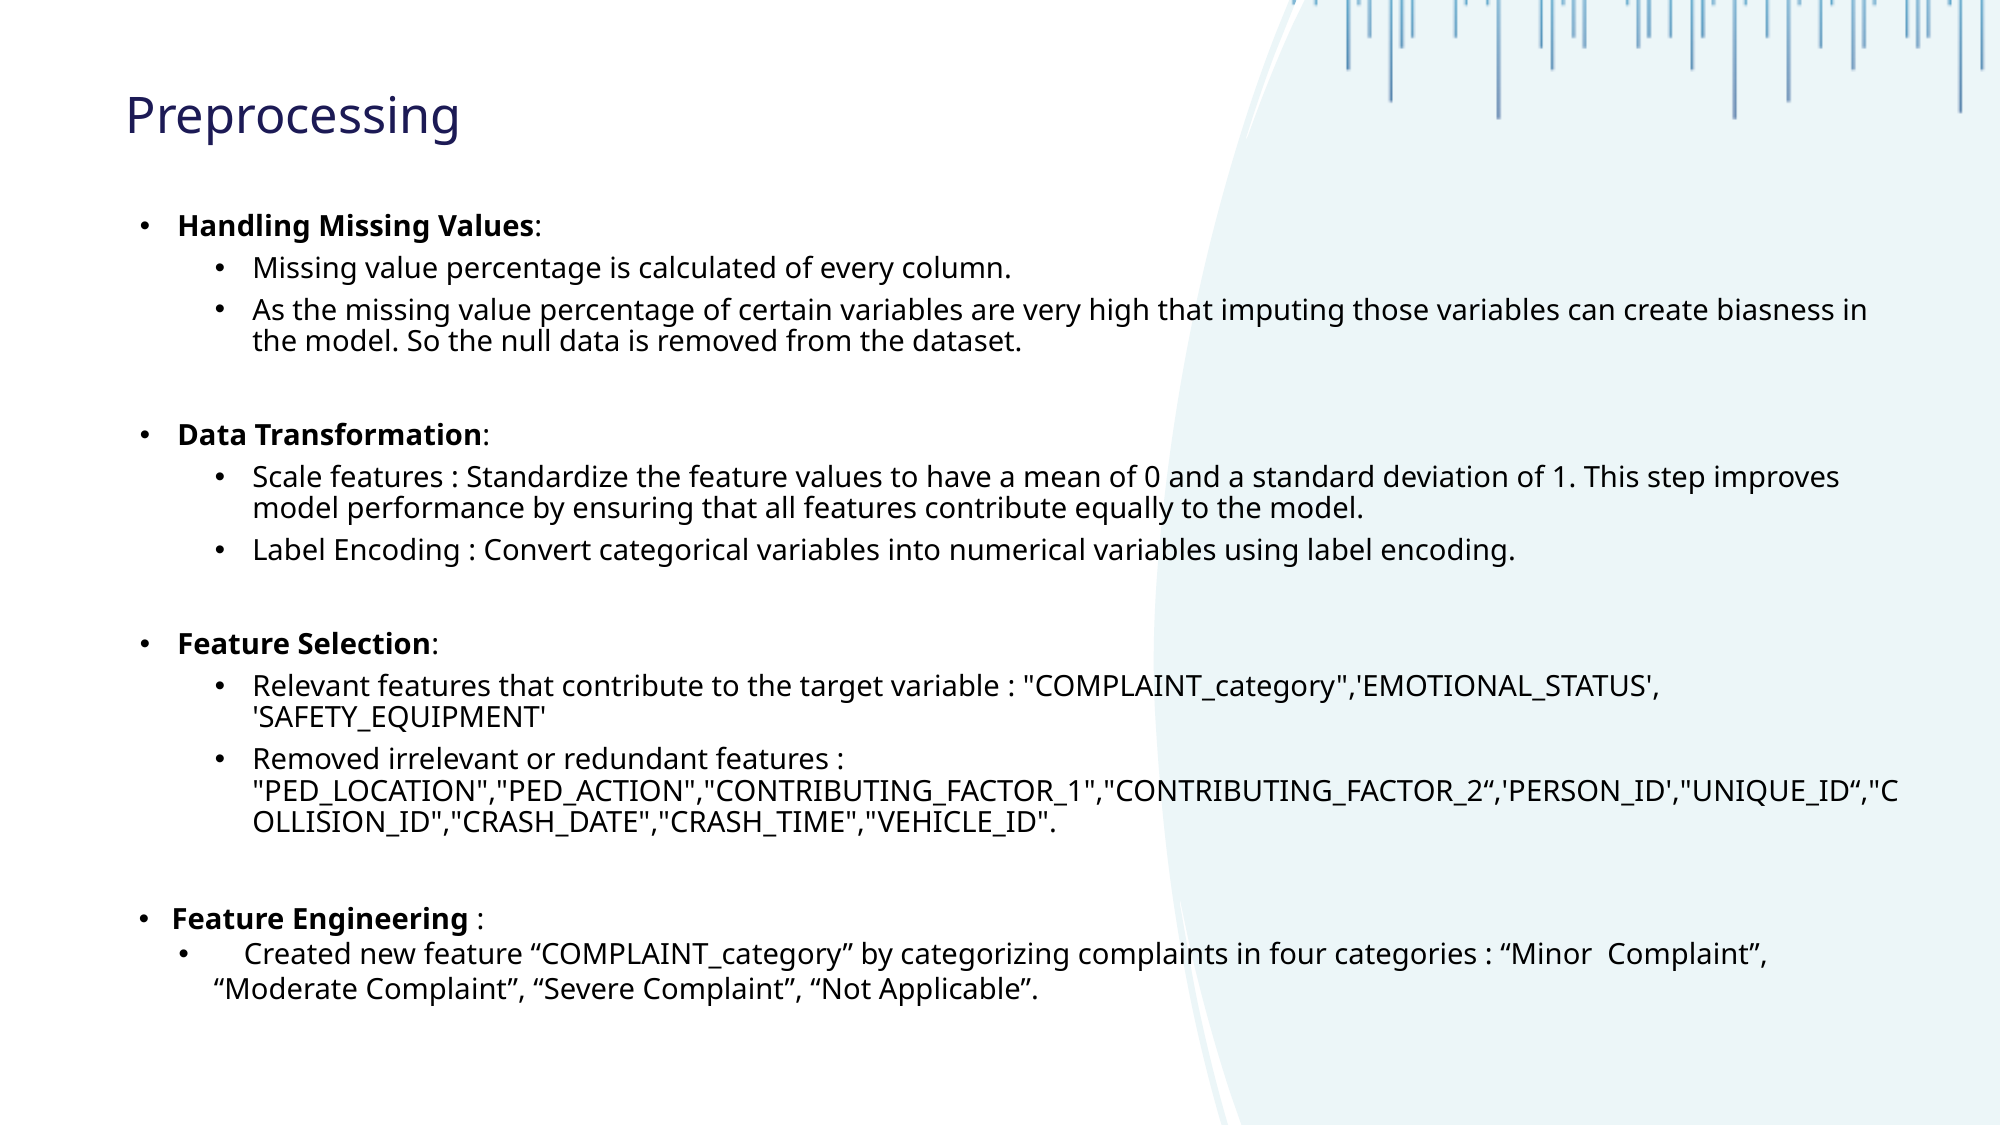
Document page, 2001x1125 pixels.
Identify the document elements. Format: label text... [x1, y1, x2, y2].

list Handling Missing Values: Missing value percentage is calculated of every column. As the missing value percentage of certain variables are very high that imputing those variables can create biasness in the model. So the null data is removed from the dataset. Data Transformation: Scale features : Standardize the feature values to have a mean of 0 and a standard deviation of 1. This step improves model performance by ensuring that all features contribute equally to the model. Label Encoding : Convert categorical variables into numerical variables using label encoding. Feature Selection: Relevant features that contribute to the target variable : "COMPLAINT_category",'EMOTIONAL_STATUS', 'SAFETY_EQUIPMENT' Removed irrelevant or redundant features : "PED_LOCATION","PED_ACTION","CONTRIBUTING_FACTOR_1","CONTRIBUTING_FACTOR_2“,'PERSON_ID',"UNIQUE_ID“,"COLLISION_ID","CRASH_DATE","CRASH_TIME","VEHICLE_ID". [124, 203, 1153, 804]
picture [1153, 0, 2000, 1125]
text_box Feature Engineering : Created new feature “COMPLAINT_category” by categorizing complaints in four categories : “Minor Complaint”, “Moderate Complaint”, “Severe Complaint”, “Not Applicable”. [124, 893, 1153, 1013]
title Preprocessing [110, 82, 790, 214]
